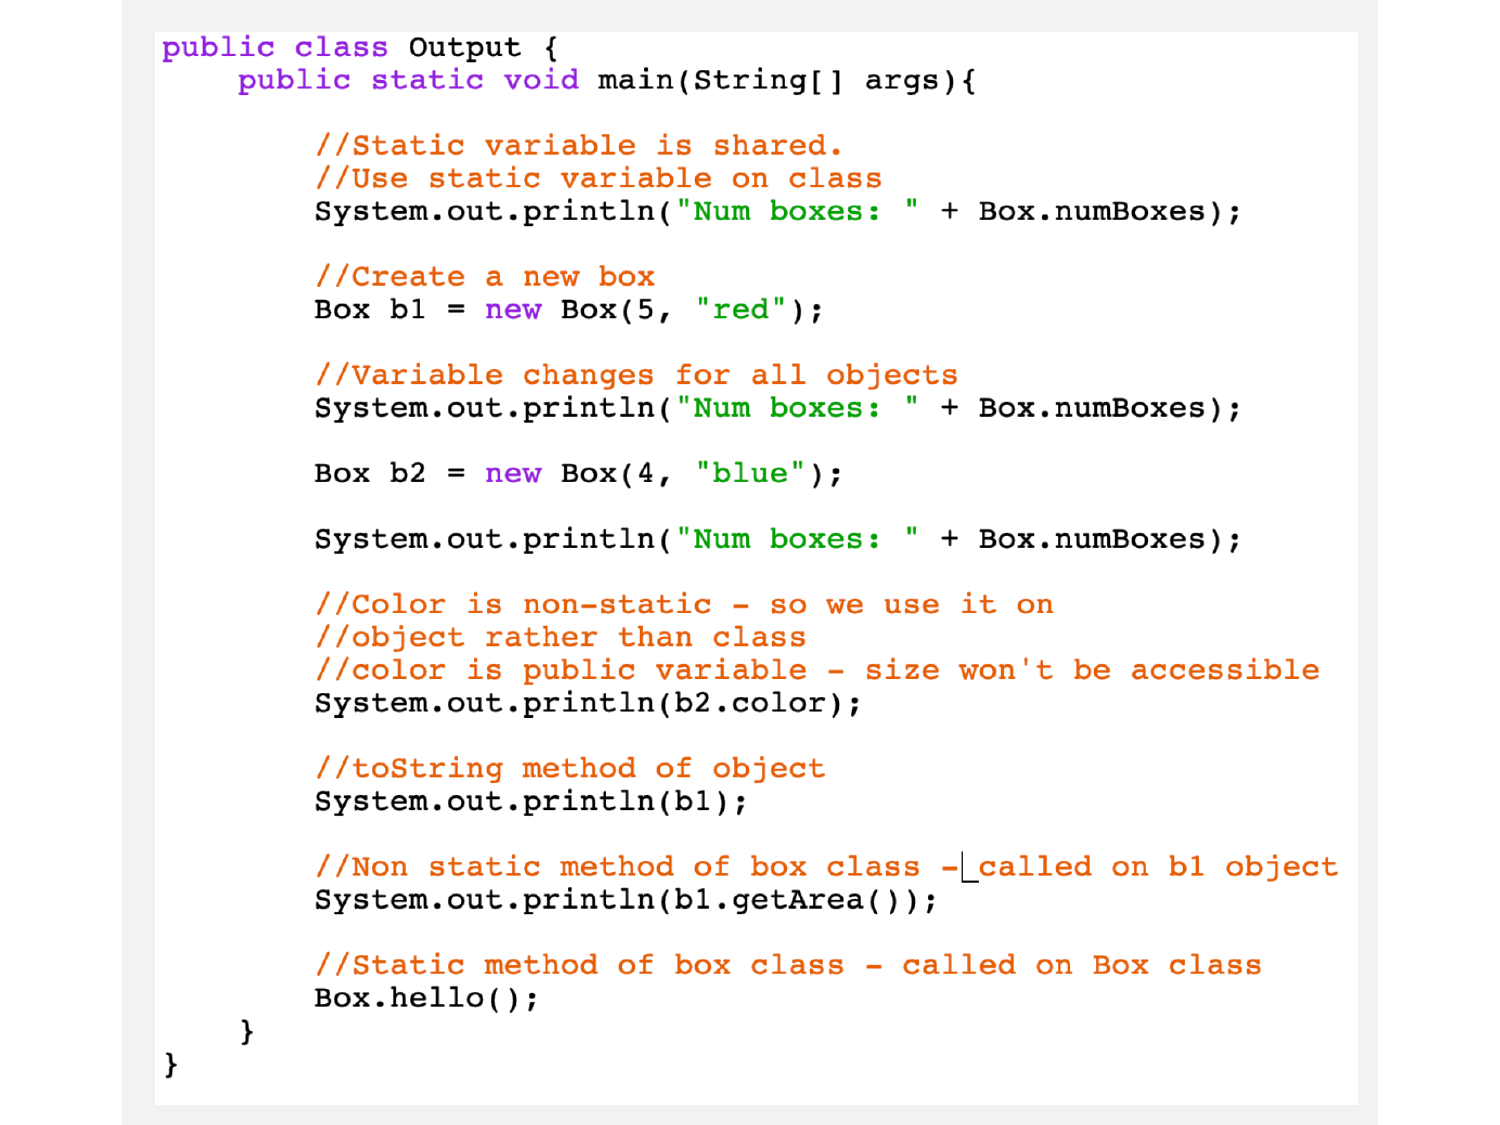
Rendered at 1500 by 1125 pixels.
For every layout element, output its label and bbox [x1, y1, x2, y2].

picture [122, 0, 1378, 1125]
